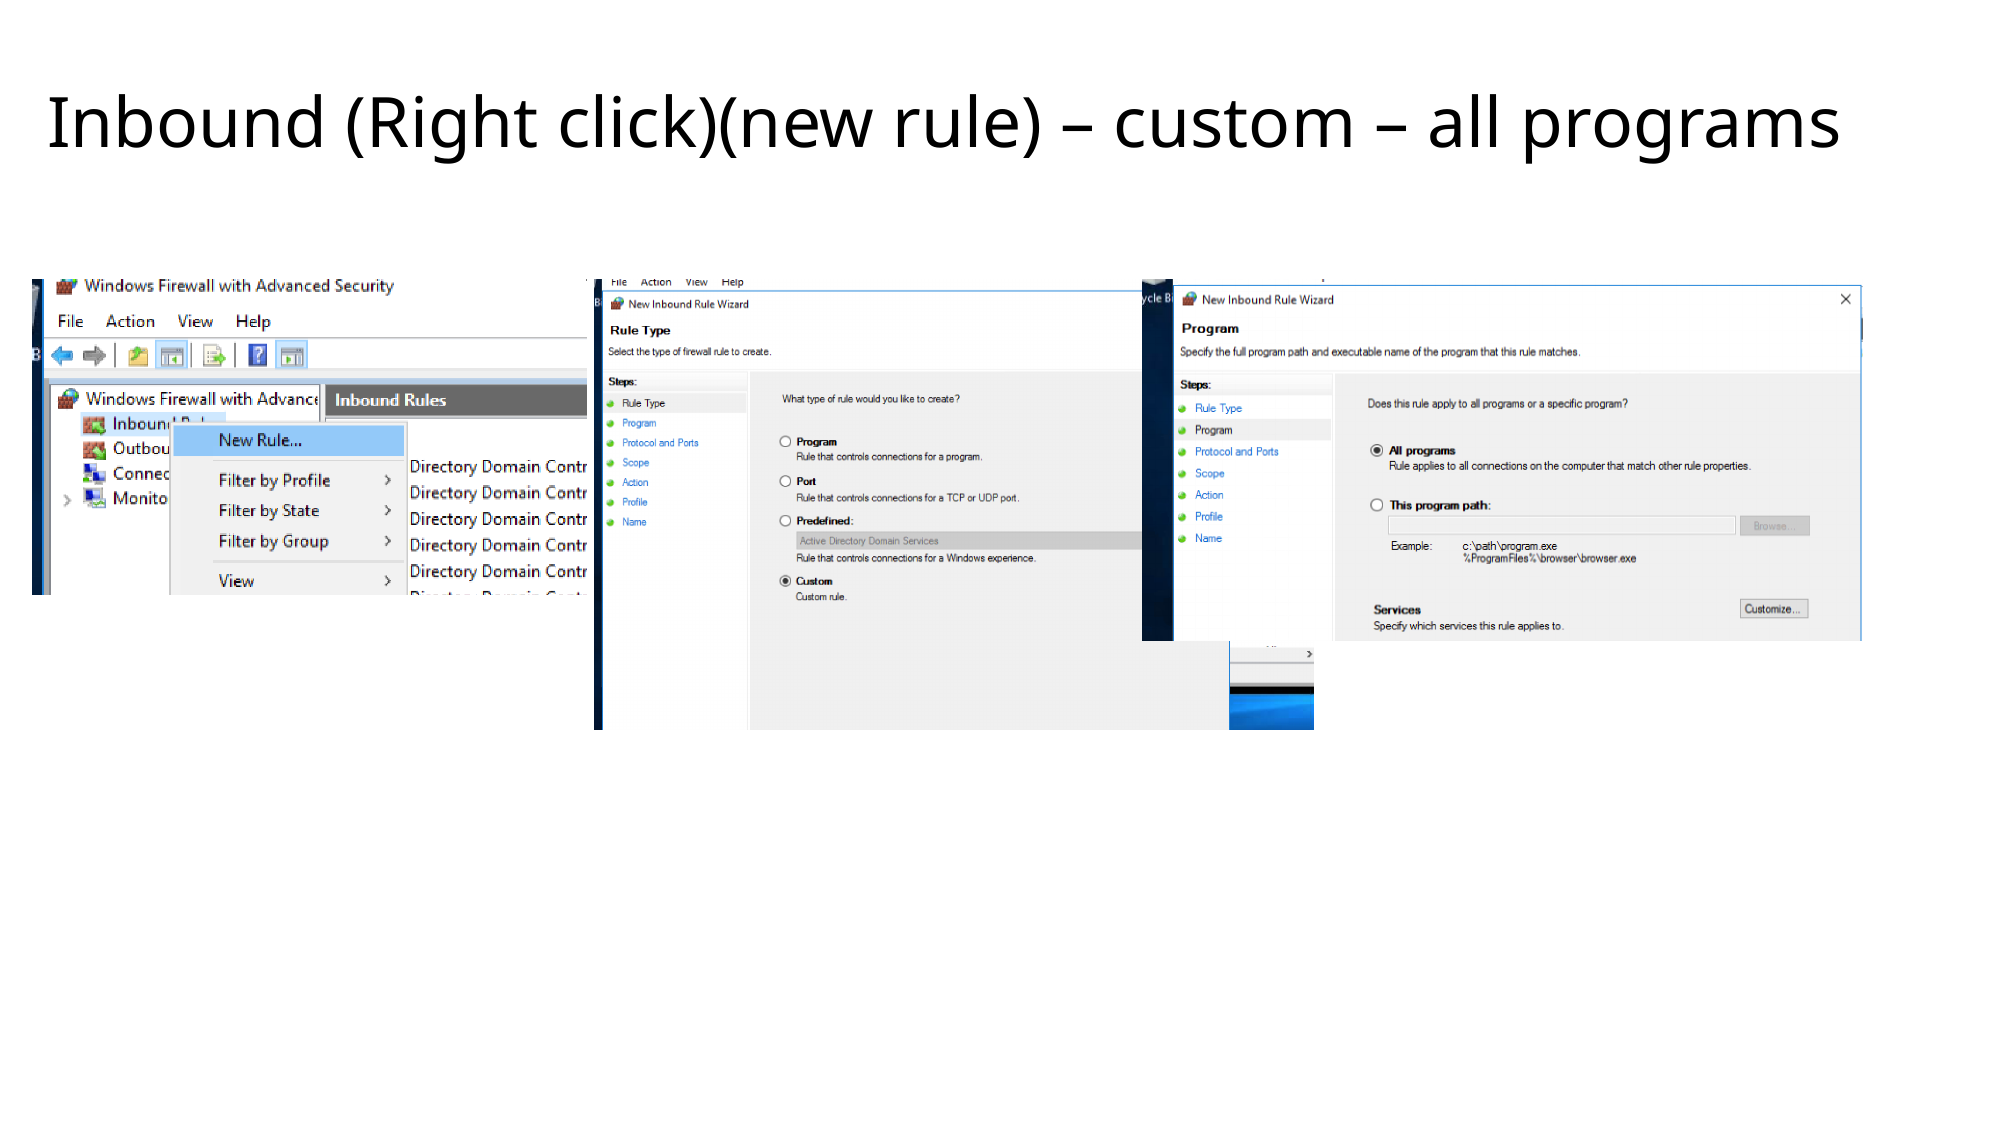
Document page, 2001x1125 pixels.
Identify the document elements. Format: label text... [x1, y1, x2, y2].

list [32, 279, 587, 595]
picture [594, 279, 1863, 730]
title Inbound (Right click)(new rule) – custom – all programs [32, 59, 1954, 191]
